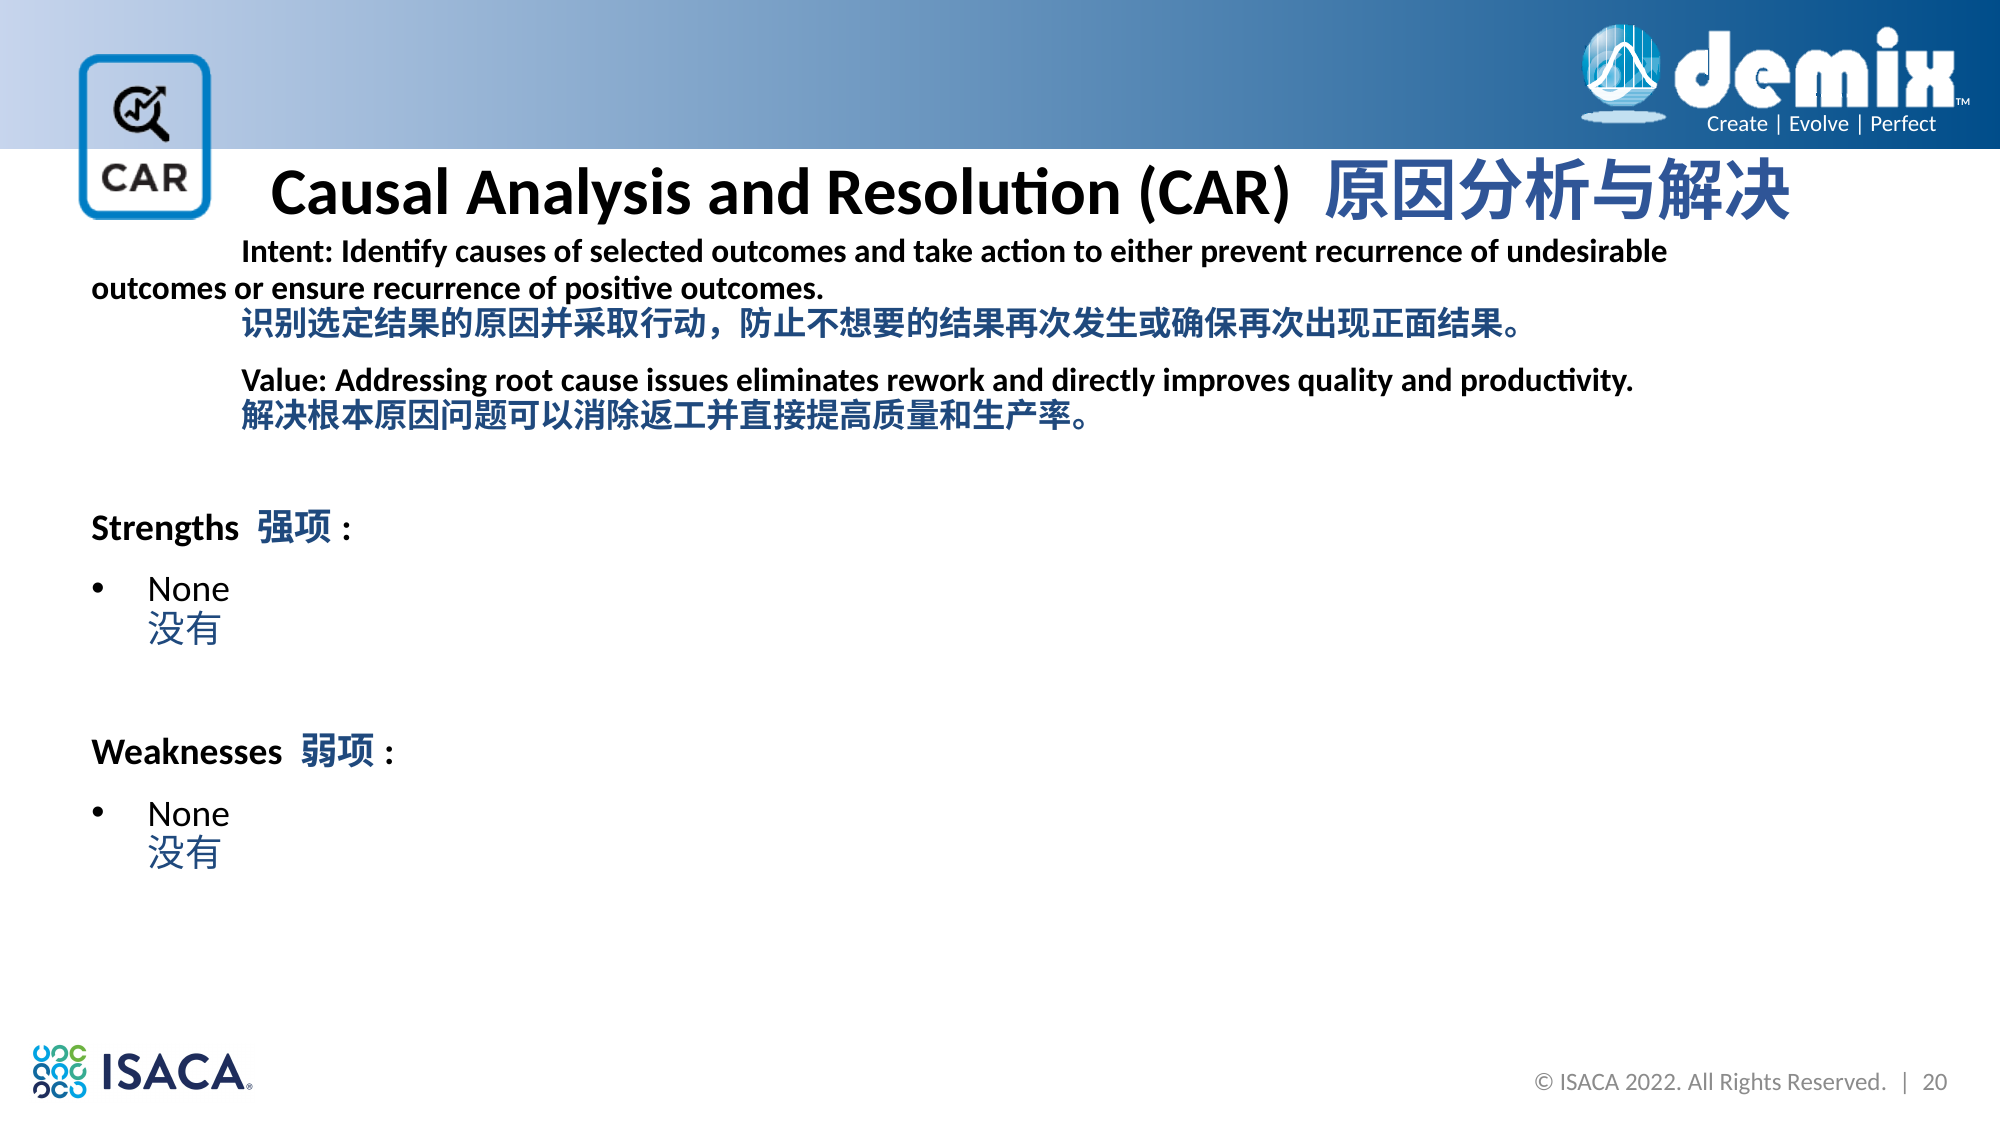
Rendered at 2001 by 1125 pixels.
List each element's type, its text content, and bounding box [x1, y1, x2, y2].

list Intent: Identify causes of selected outcomes and take action to either prevent recurrence of undesirable outcomes or ensure recurrence of positive outcomes. 识别选定结果的原因并采取行动，防止不想要的结果再次发生或确保再次出现正面结果。 Value: Addressing root cause issues eliminates rework and directly improves quality and productivity. 解决根本原因问题可以消除返工并直接提高质量和生产率。 [76, 222, 1925, 481]
list Strengths 强项: None 没有 Weaknesses 弱项: None 没有 [76, 500, 1925, 1009]
title Causal Analysis and Resolution (CAR) 原因分析与解决 [255, 148, 1900, 222]
picture [77, 54, 214, 221]
picture [1549, 3, 2000, 153]
picture [29, 1043, 255, 1103]
